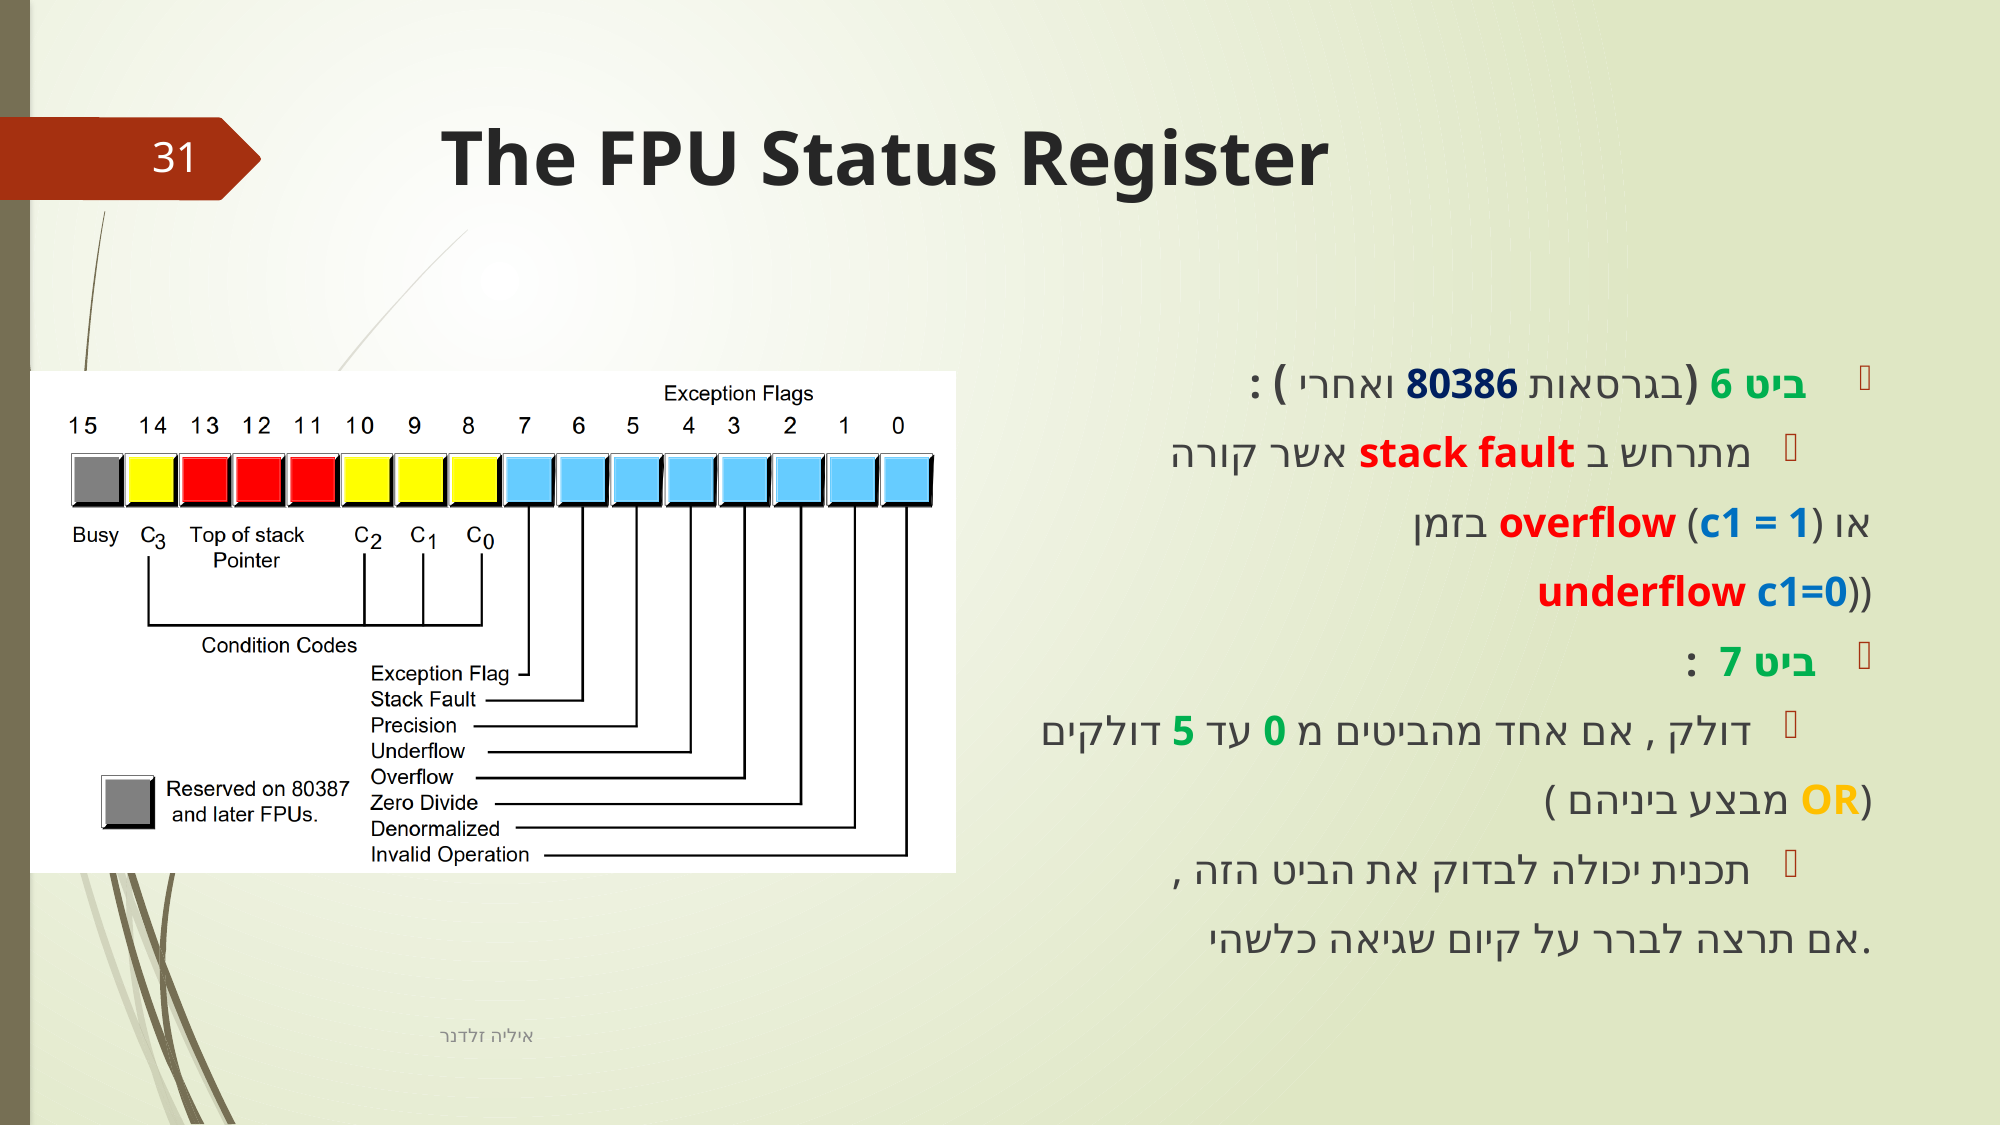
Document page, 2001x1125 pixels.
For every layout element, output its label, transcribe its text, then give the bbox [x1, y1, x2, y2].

slide_number 31 [87, 129, 216, 190]
picture [29, 371, 956, 873]
footer איליה זלדנר [424, 1006, 1675, 1067]
title The FPU Status Register [425, 102, 1888, 313]
list ביט 6 (בגרסאות 80386 ואחרי ) : מתרחש ב stack fault אשר קורה בזמן overflow (c1 = 1) או underflow c1=0)) ביט 7 : דולק , אם אחד מהביטים מ 0 עד 5 דולקים ( מבצע ביניהם OR) תכנית יכולה לבדוק את הביט הזה , אם תרצה לברר על קיום שגיאה כלשהי. [424, 350, 1888, 970]
